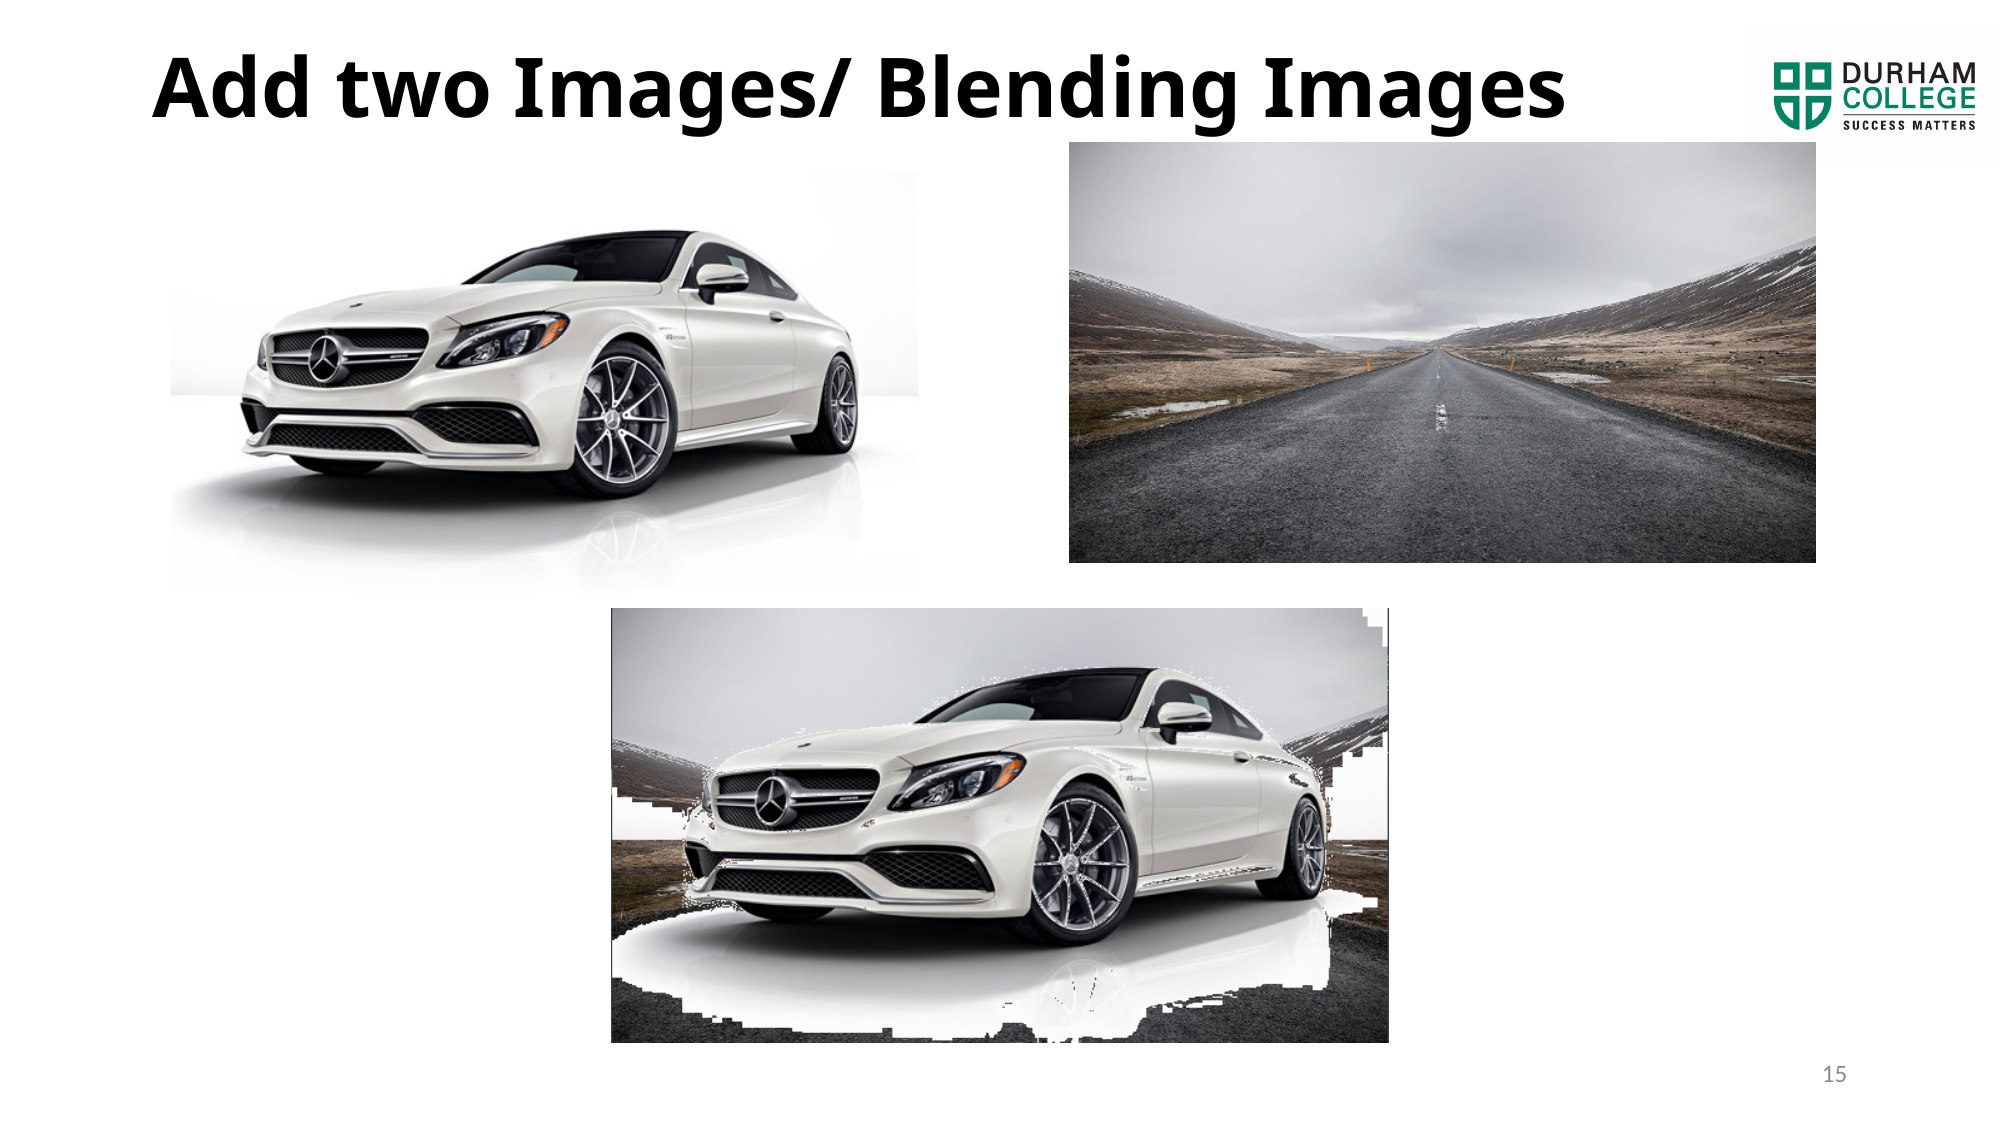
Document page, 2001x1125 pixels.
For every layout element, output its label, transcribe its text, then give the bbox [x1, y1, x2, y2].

picture [1069, 22, 2000, 563]
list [171, 172, 918, 593]
slide_number 15 [1412, 1042, 1863, 1103]
picture [611, 608, 1389, 1043]
title Add two Images/ Blending Images [137, 37, 1863, 143]
